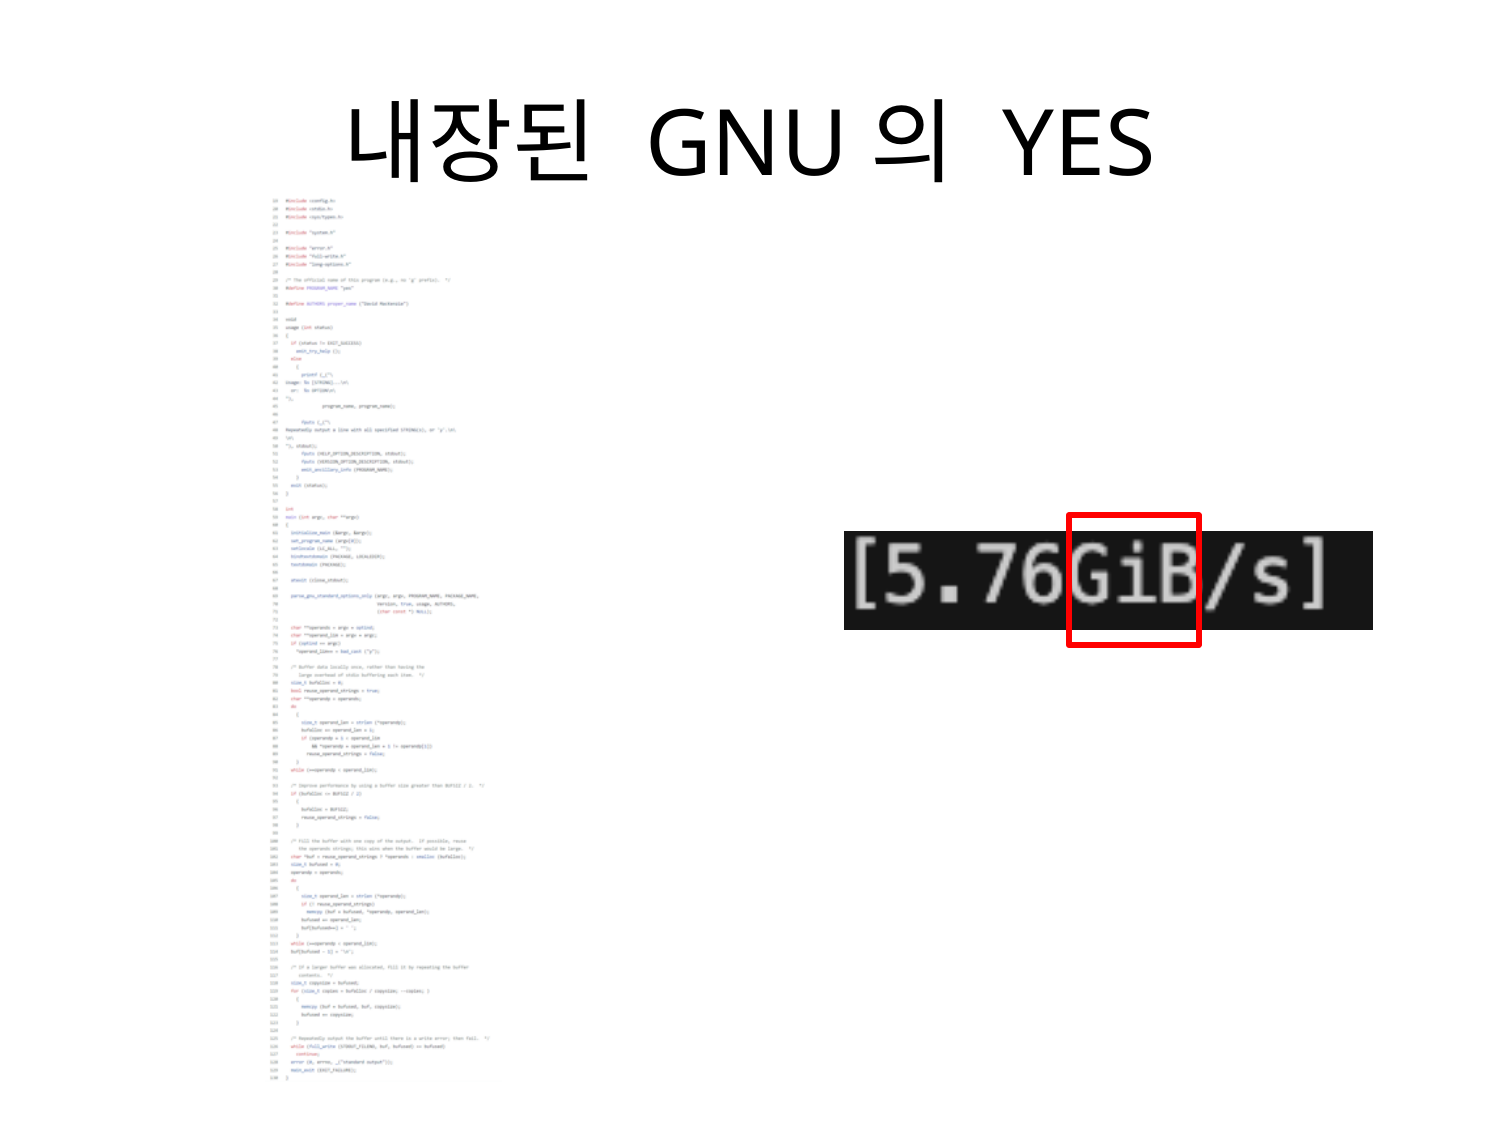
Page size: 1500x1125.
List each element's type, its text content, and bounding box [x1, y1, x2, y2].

title 내장된 GNU의 YES [75, 45, 1425, 233]
picture [844, 531, 1373, 631]
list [265, 196, 503, 1082]
text_box [1067, 638, 1201, 647]
text_box [1067, 513, 1201, 530]
